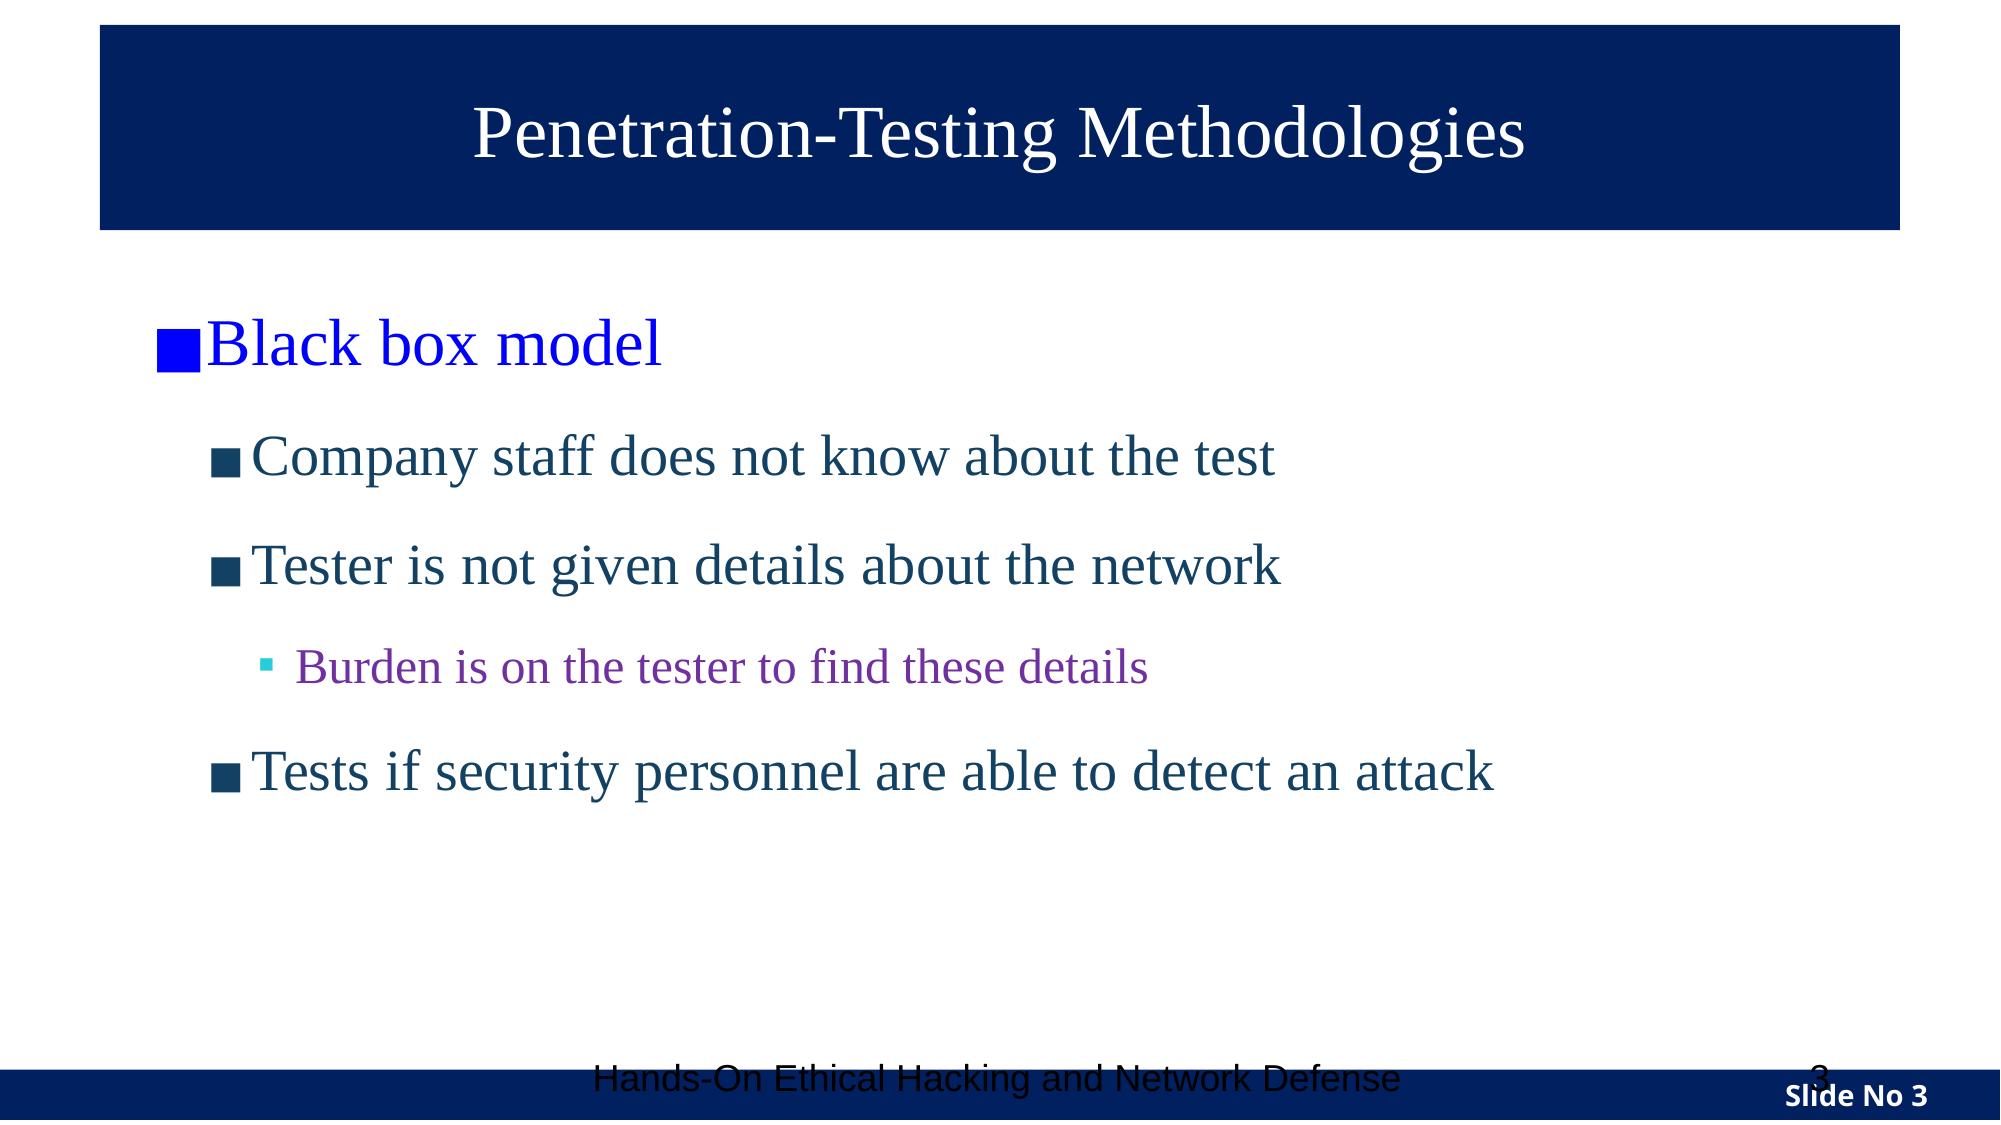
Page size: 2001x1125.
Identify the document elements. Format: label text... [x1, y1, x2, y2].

footer Hands-On Ethical Hacking and Network Defense [577, 1046, 1783, 1106]
slide_number ‹#› [1794, 1046, 1955, 1106]
title Penetration-Testing Methodologies [99, 24, 1900, 231]
list Black box model Company staff does not know about the test Tester is not given details about the network Burden is on the tester to find these details Tests if security personnel are able to detect an attack [116, 275, 1917, 1025]
